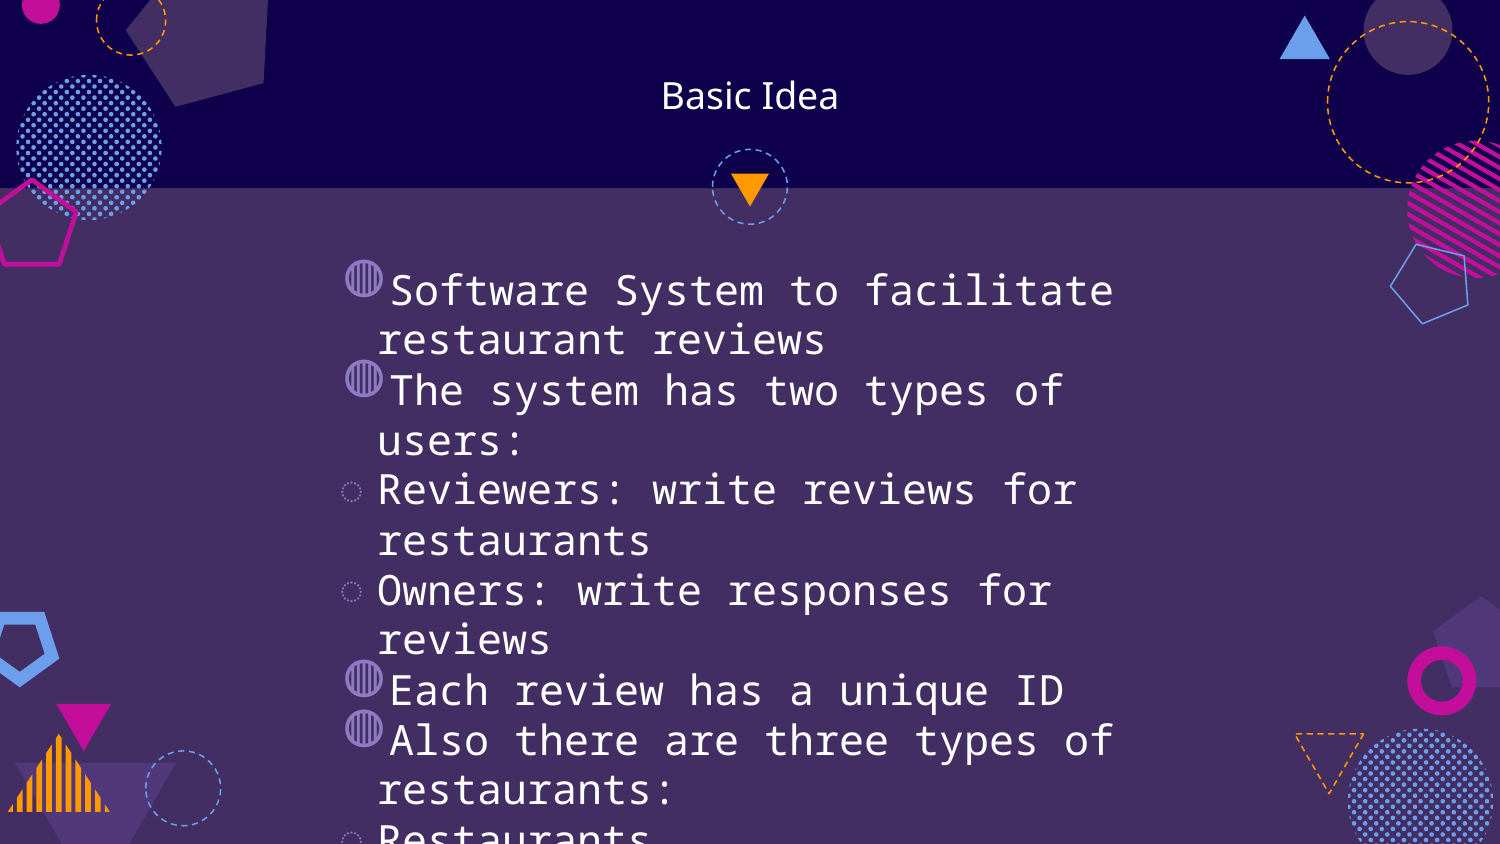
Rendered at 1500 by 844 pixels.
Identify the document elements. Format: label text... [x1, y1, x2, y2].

title Basic Idea [335, 0, 1165, 189]
list Software System to facilitate restaurant reviews The system has two types of users: Reviewers: write reviews for restaurants Owners: write responses for reviews Each review has a unique ID Also there are three types of restaurants: Restaurants Takeout Restaurants Licensed Restaurants [287, 248, 1213, 757]
